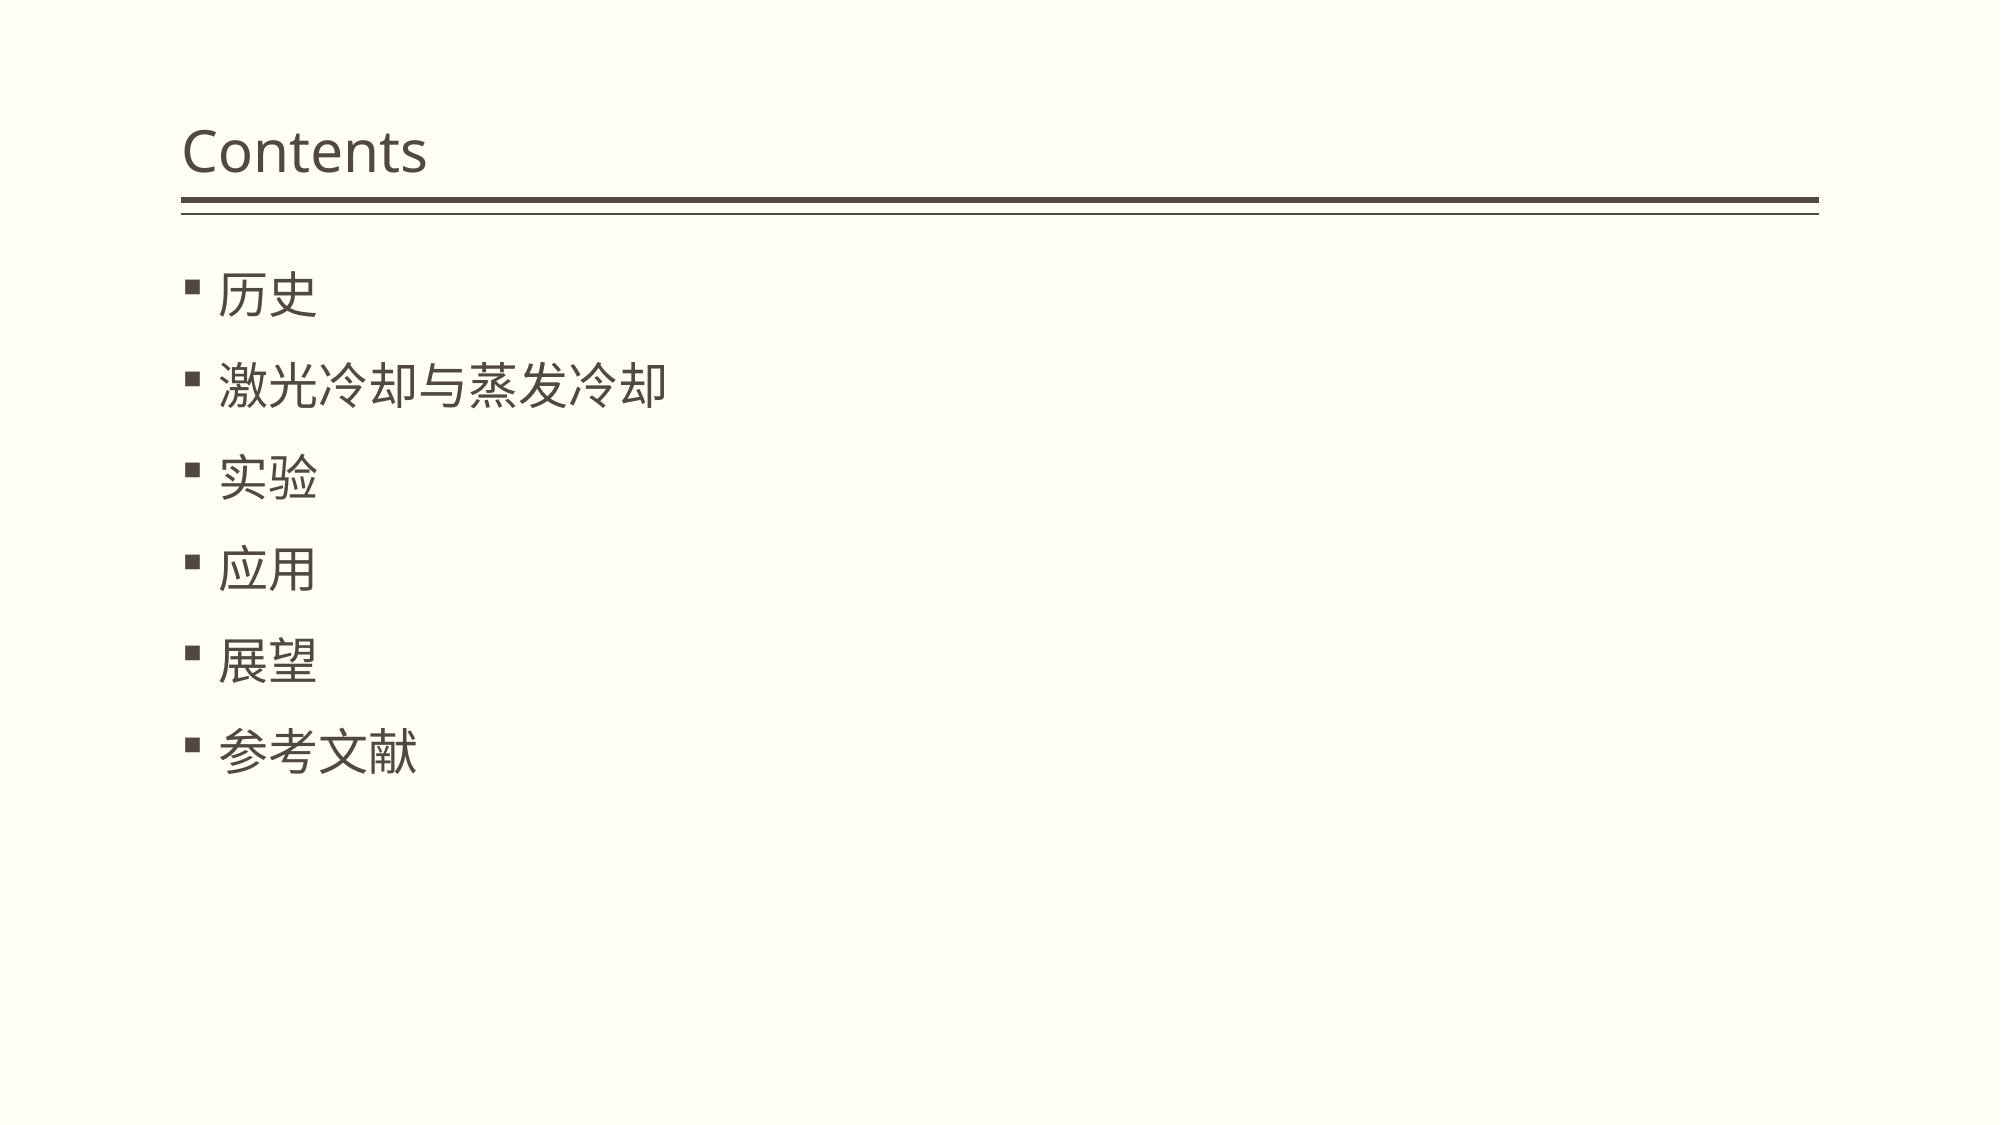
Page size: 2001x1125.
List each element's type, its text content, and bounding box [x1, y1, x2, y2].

list 历史 激光冷却与蒸发冷却 实验 应用 展望 参考文献 [181, 262, 1819, 1013]
title Contents [181, 12, 1819, 193]
